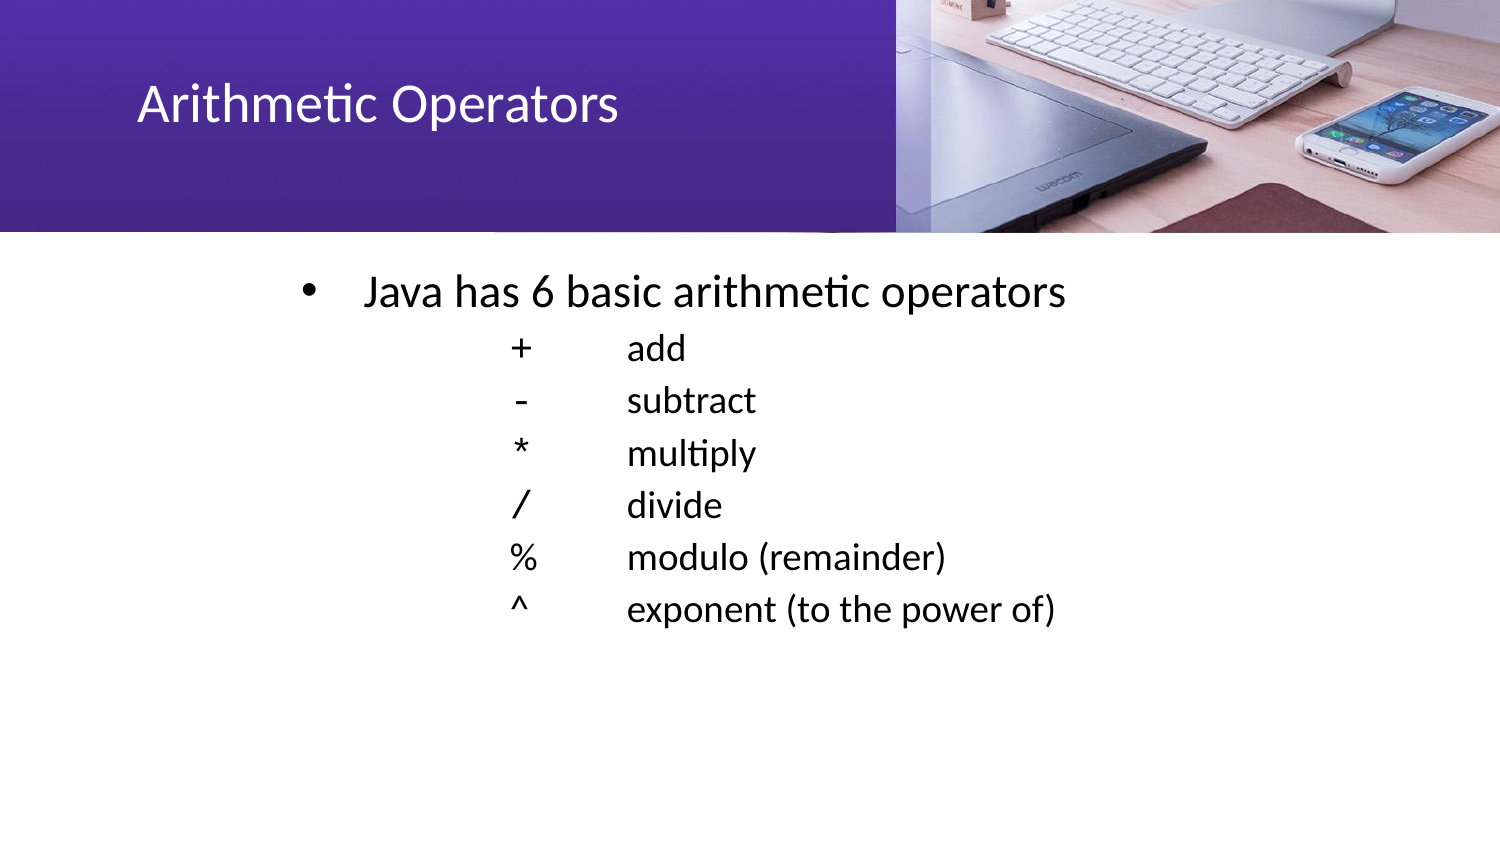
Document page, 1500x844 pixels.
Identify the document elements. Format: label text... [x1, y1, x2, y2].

title Arithmetic Operators [122, 51, 1136, 150]
list Java has 6 basic arithmetic operators + add - subtract * multiply / divide % modulo (remainder) ^ exponent (to the power of) [285, 253, 1214, 666]
picture [0, 0, 1500, 844]
